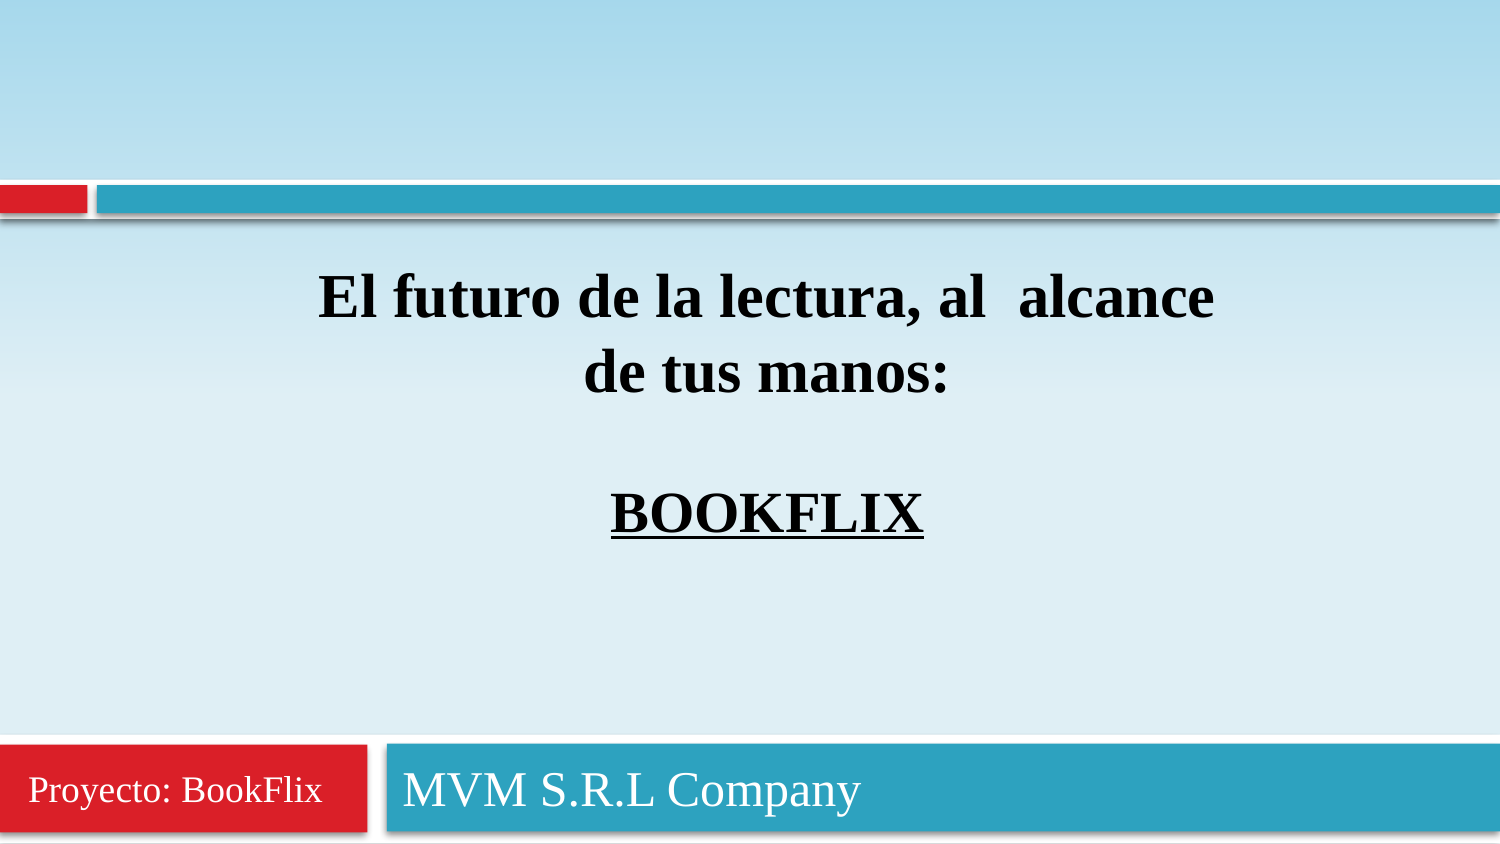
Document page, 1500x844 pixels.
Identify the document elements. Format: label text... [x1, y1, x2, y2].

subtitle MVM S.R.L Company [387, 744, 1457, 829]
text_box Proyecto: BookFlix [13, 757, 356, 818]
title El futuro de la lectura, al alcance de tus manos: BOOKFLIX [289, 232, 1247, 552]
